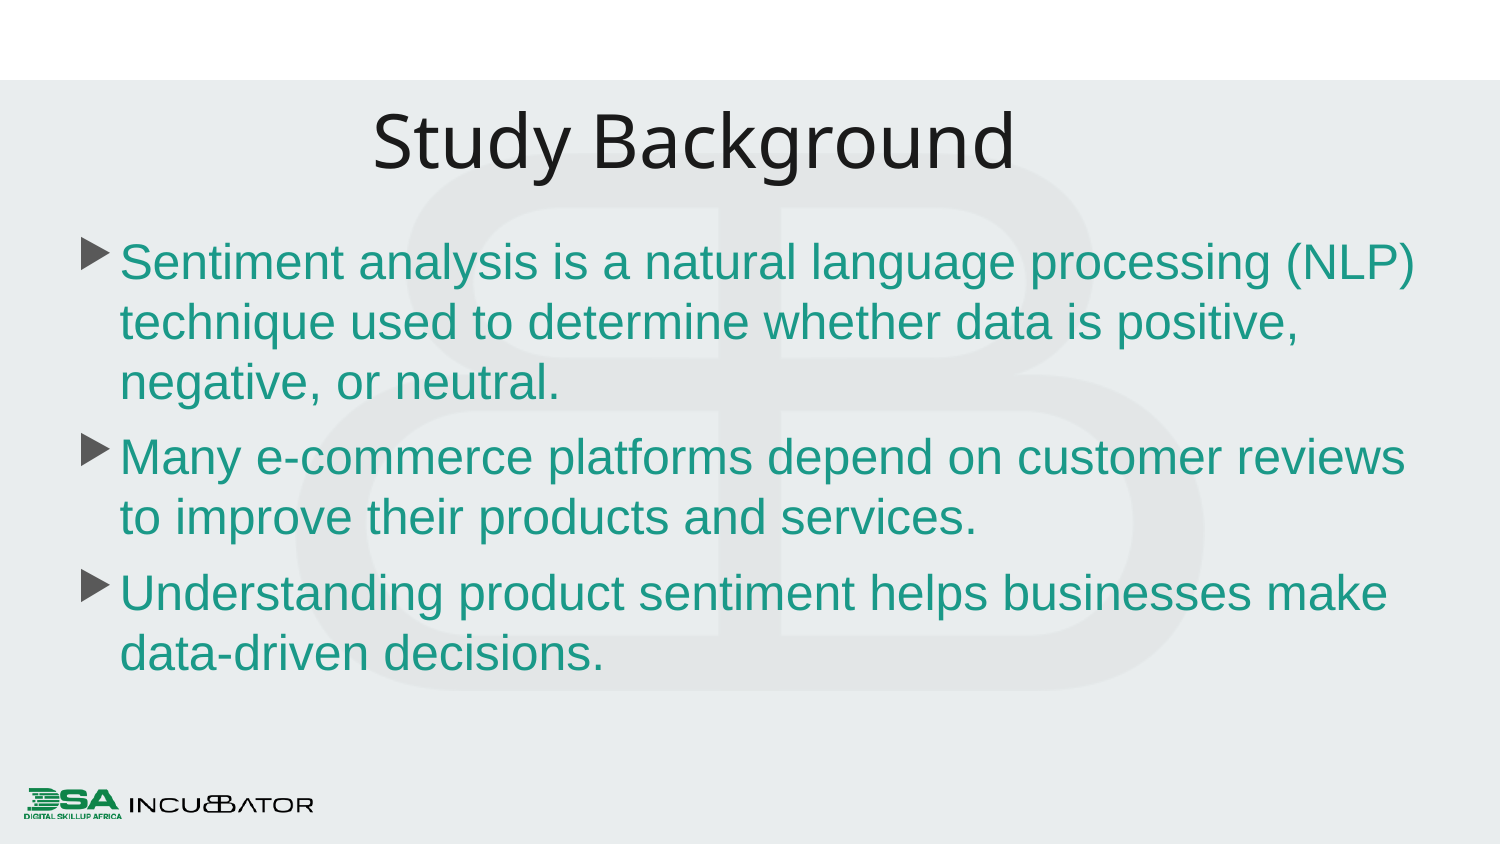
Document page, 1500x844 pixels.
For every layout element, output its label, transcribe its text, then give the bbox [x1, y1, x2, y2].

picture [24, 788, 313, 819]
text_box Sentiment analysis is a natural language processing (NLP) technique used to determine whether data is positive, negative, or neutral. Many e-commerce platforms depend on customer reviews to improve their products and services. Understanding product sentiment helps businesses make data-driven decisions. [62, 214, 1449, 462]
text_box Study Background [287, 78, 1123, 195]
